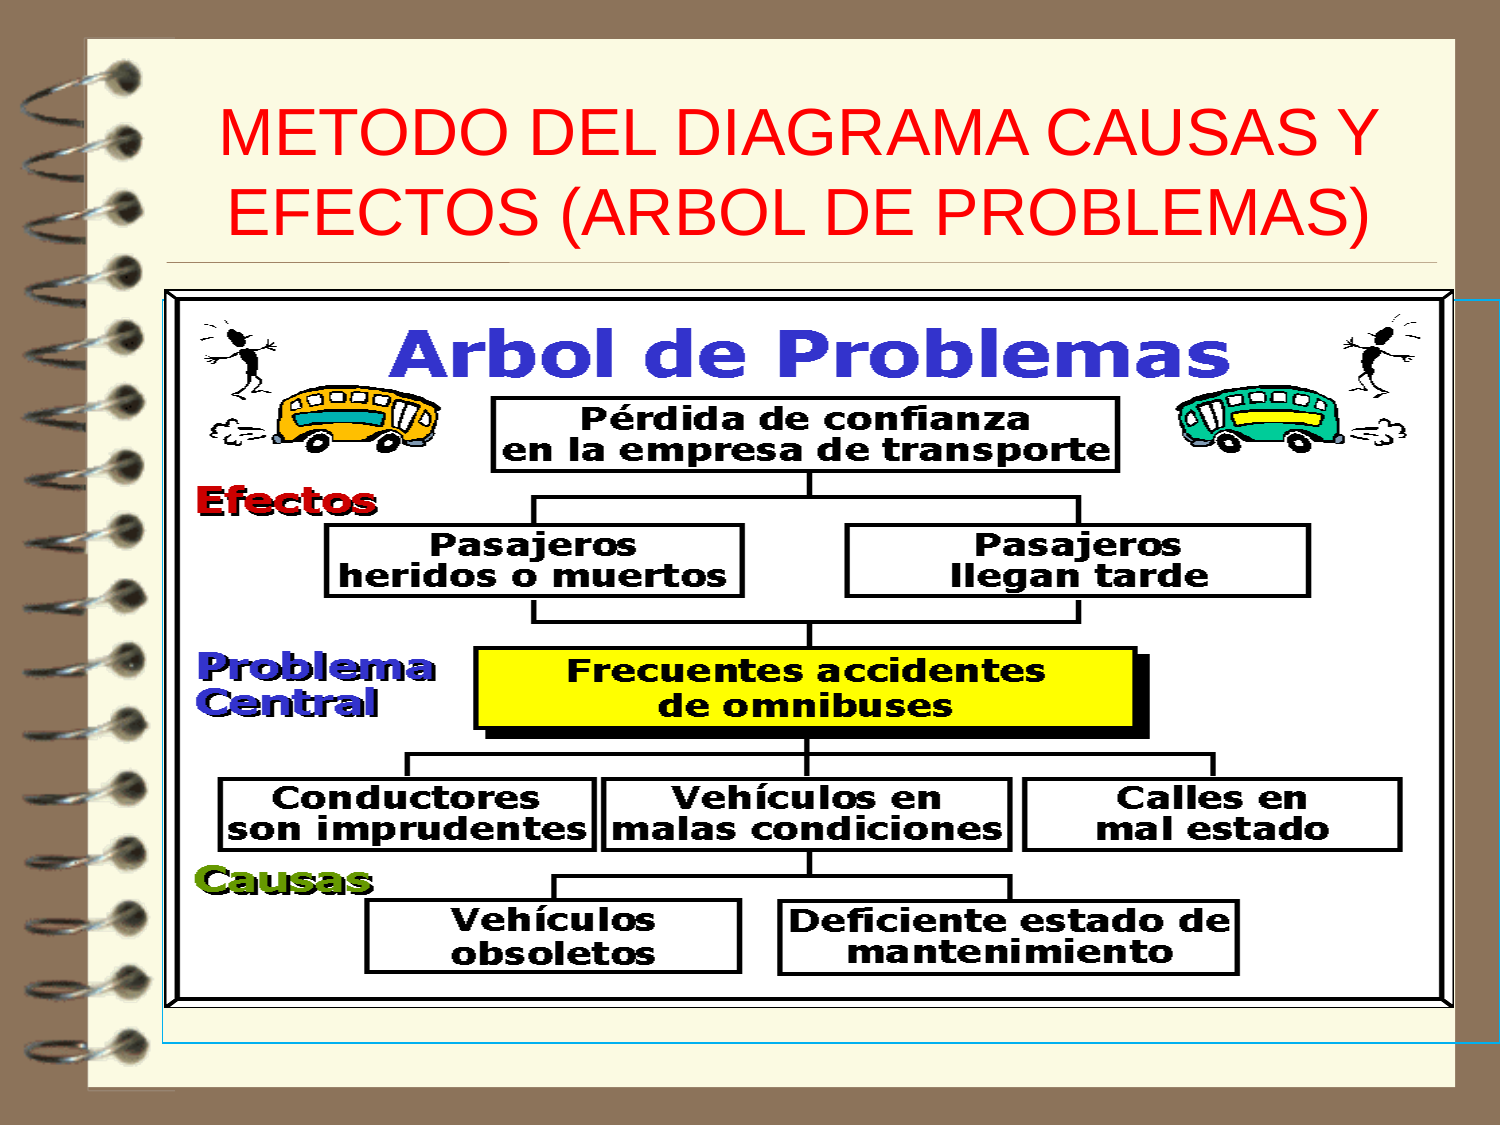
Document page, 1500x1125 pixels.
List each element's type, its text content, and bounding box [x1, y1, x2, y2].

text_box [162, 299, 1500, 1043]
text_box METODO DEL DIAGRAMA CAUSAS Y EFECTOS (ARBOL DE PROBLEMAS) [162, 75, 1438, 263]
picture [0, 0, 1454, 1125]
